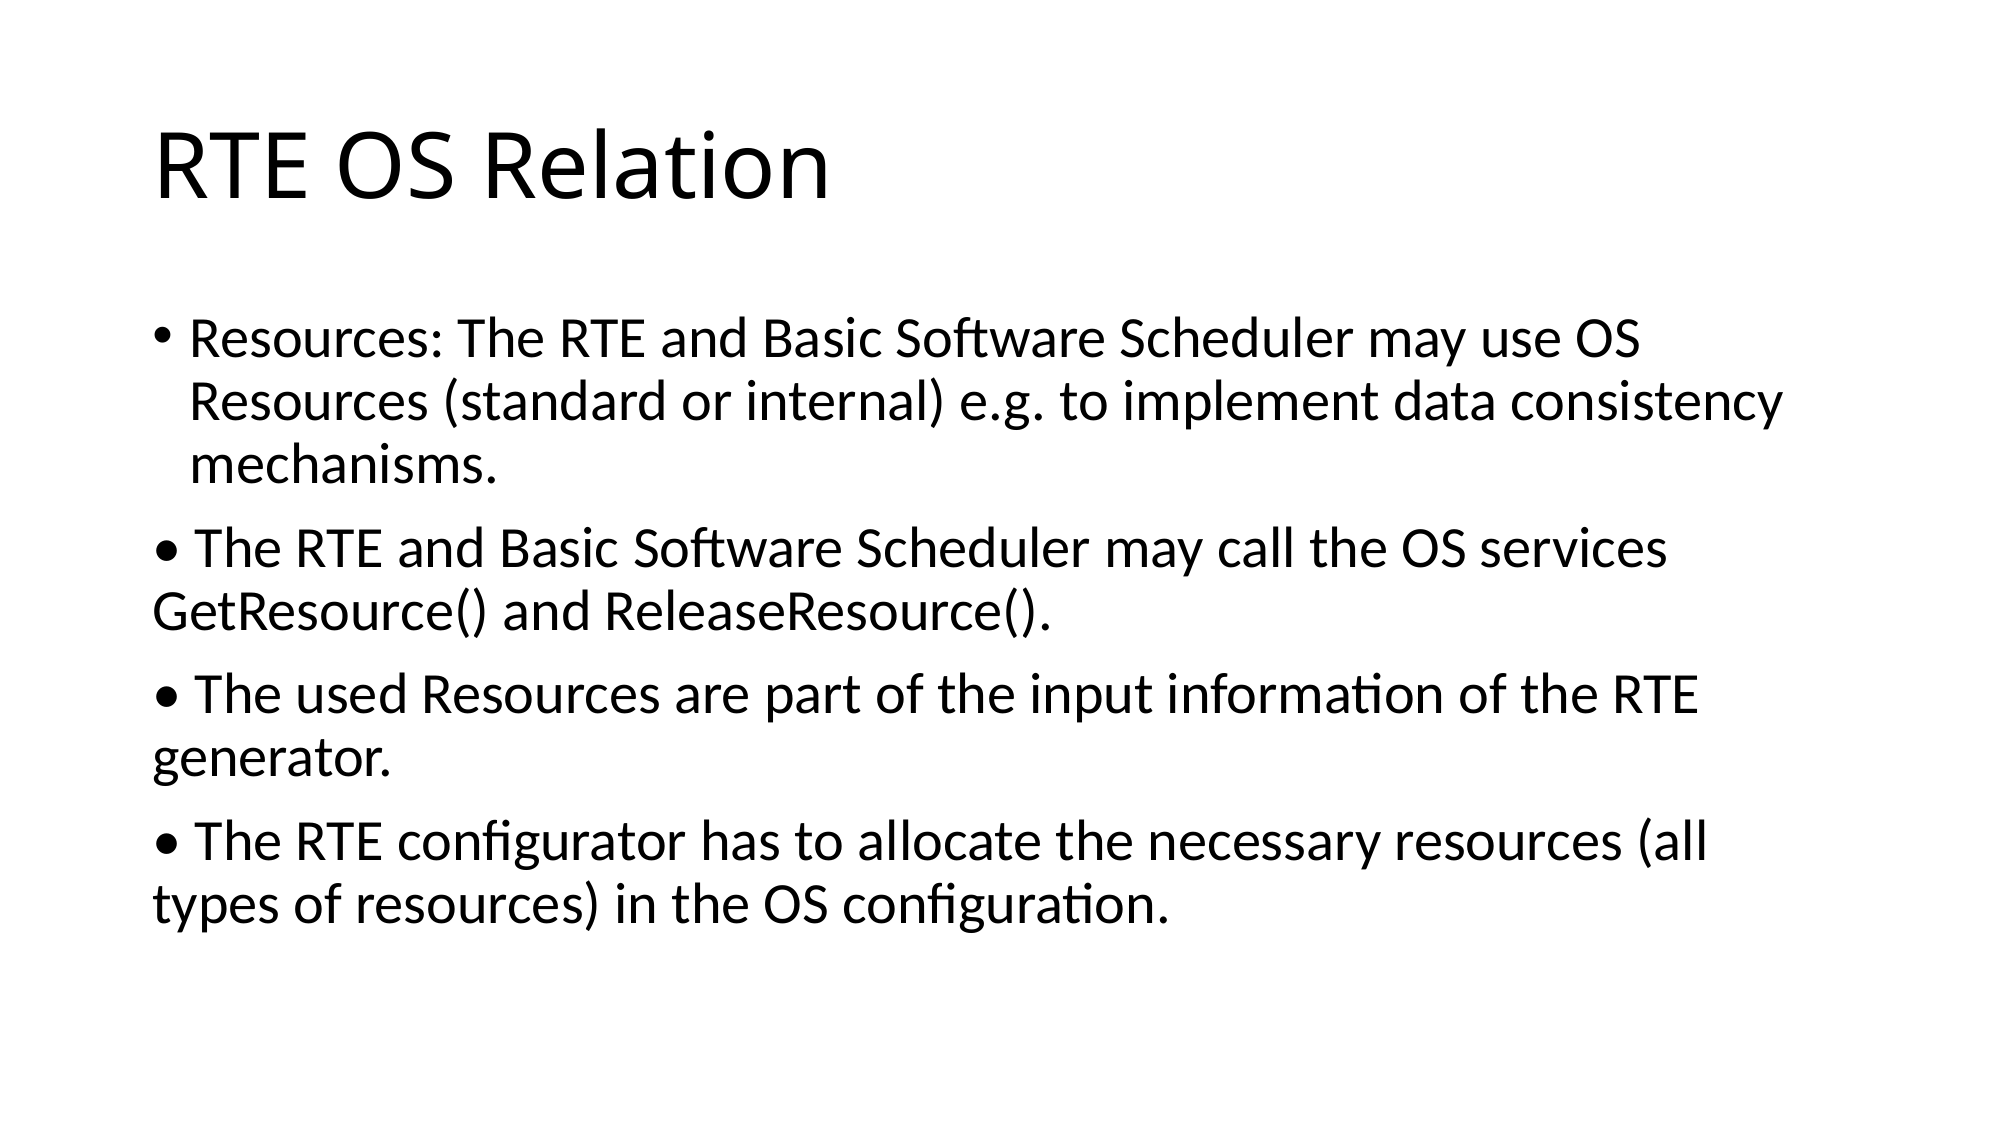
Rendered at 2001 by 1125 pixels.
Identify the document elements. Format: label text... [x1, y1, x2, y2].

title RTE OS Relation [137, 59, 1863, 278]
list Resources: The RTE and Basic Software Scheduler may use OS Resources (standard or internal) e.g. to implement data consistency mechanisms. • The RTE and Basic Software Scheduler may call the OS services GetResource() and ReleaseResource(). • The used Resources are part of the input information of the RTE generator. • The RTE configurator has to allocate the necessary resources (all types of resources) in the OS configuration. [137, 299, 1863, 1014]
